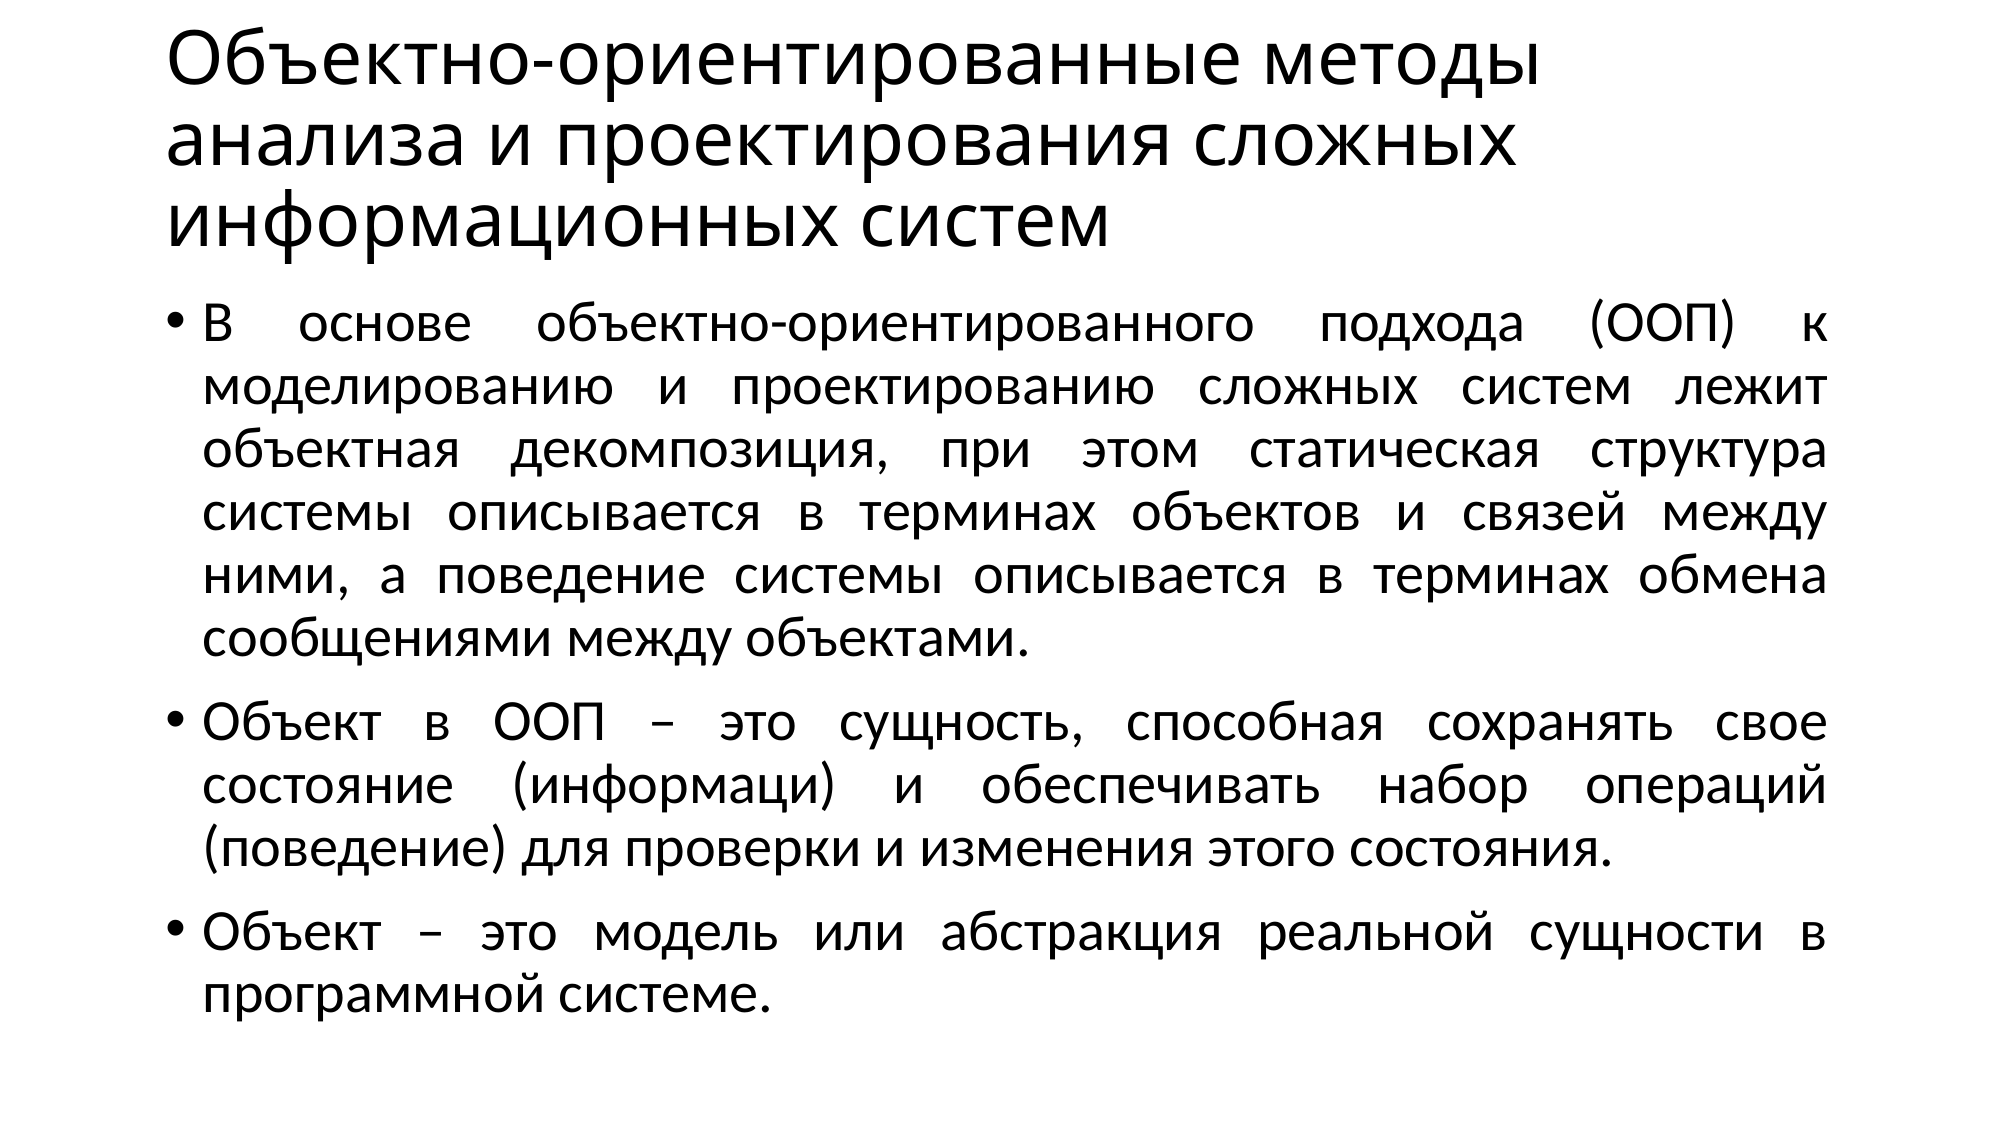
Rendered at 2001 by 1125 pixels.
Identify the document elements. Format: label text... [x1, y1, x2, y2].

title Объектно-ориентированные методы анализа и проектирования сложных информационных систем [150, 50, 1850, 233]
list В основе объектно-ориентированного подхода (ООП) к моделированию и проектированию сложных систем лежит объектная декомпозиция, при этом статическая структура системы описывается в терминах объектов и связей между ними, а поведение системы описывается в терминах обмена сообщениями между объектами. Объект в ООП – это сущность, способная сохранять свое состояние (информаци) и обеспечивать набор операций (поведение) для проверки и изменения этого состояния. Объект – это модель или абстракция реальной сущности в программной системе. [150, 283, 1844, 1062]
